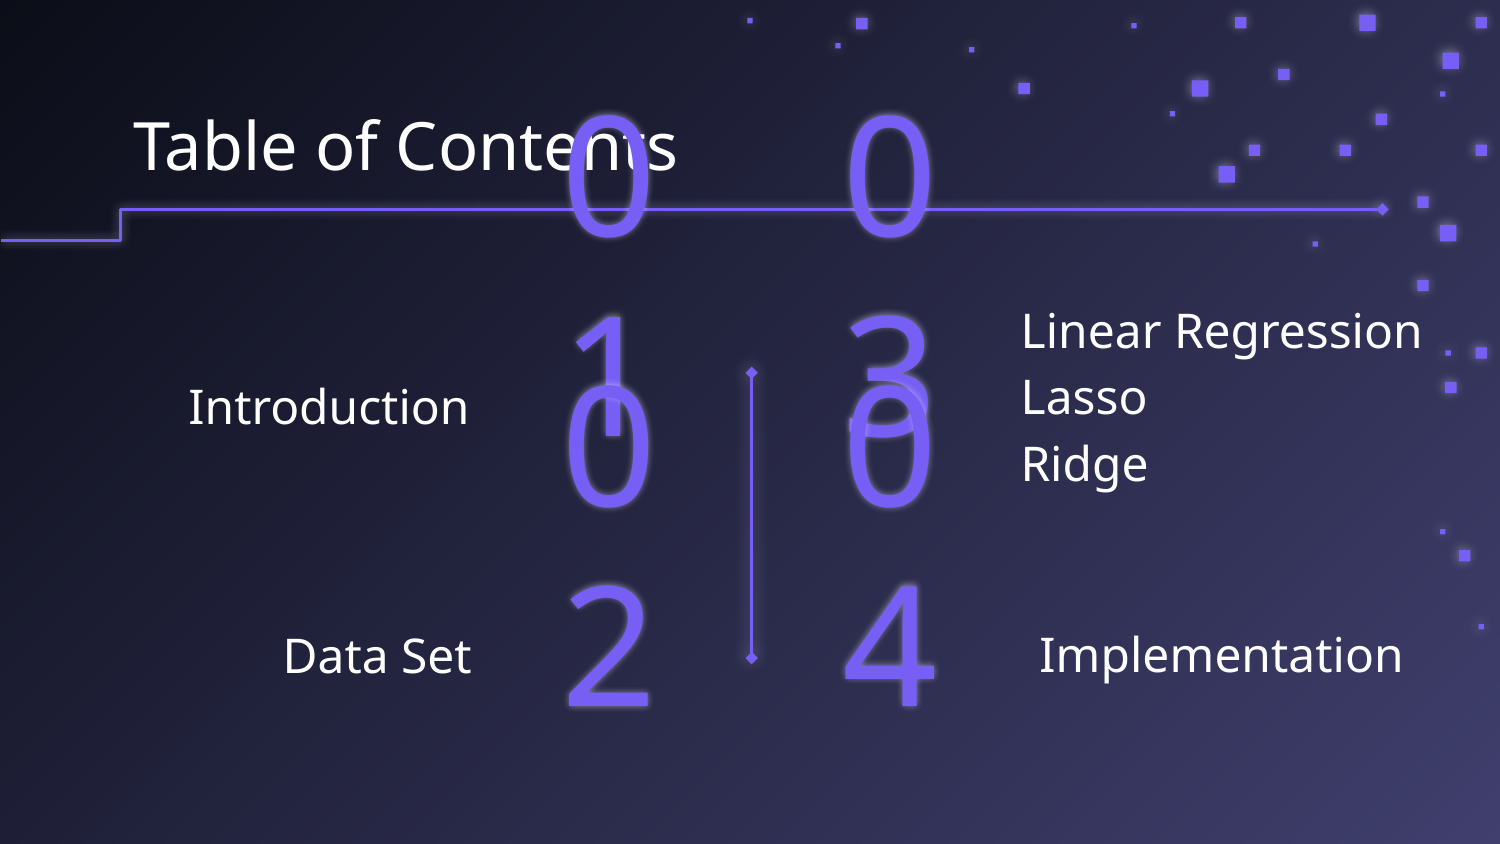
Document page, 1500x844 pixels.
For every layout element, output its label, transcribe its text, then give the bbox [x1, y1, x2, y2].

title 02 [503, 560, 715, 756]
subtitle Linear Regression Lasso Ridge [1005, 277, 1451, 401]
title 03 [784, 289, 996, 485]
subtitle Data Set [120, 601, 487, 671]
subtitle Implementation [1024, 601, 1500, 671]
title Table of Contents [118, 88, 1382, 183]
title 01 [503, 289, 715, 485]
subtitle Introduction [118, 352, 485, 422]
title 04 [784, 560, 996, 756]
